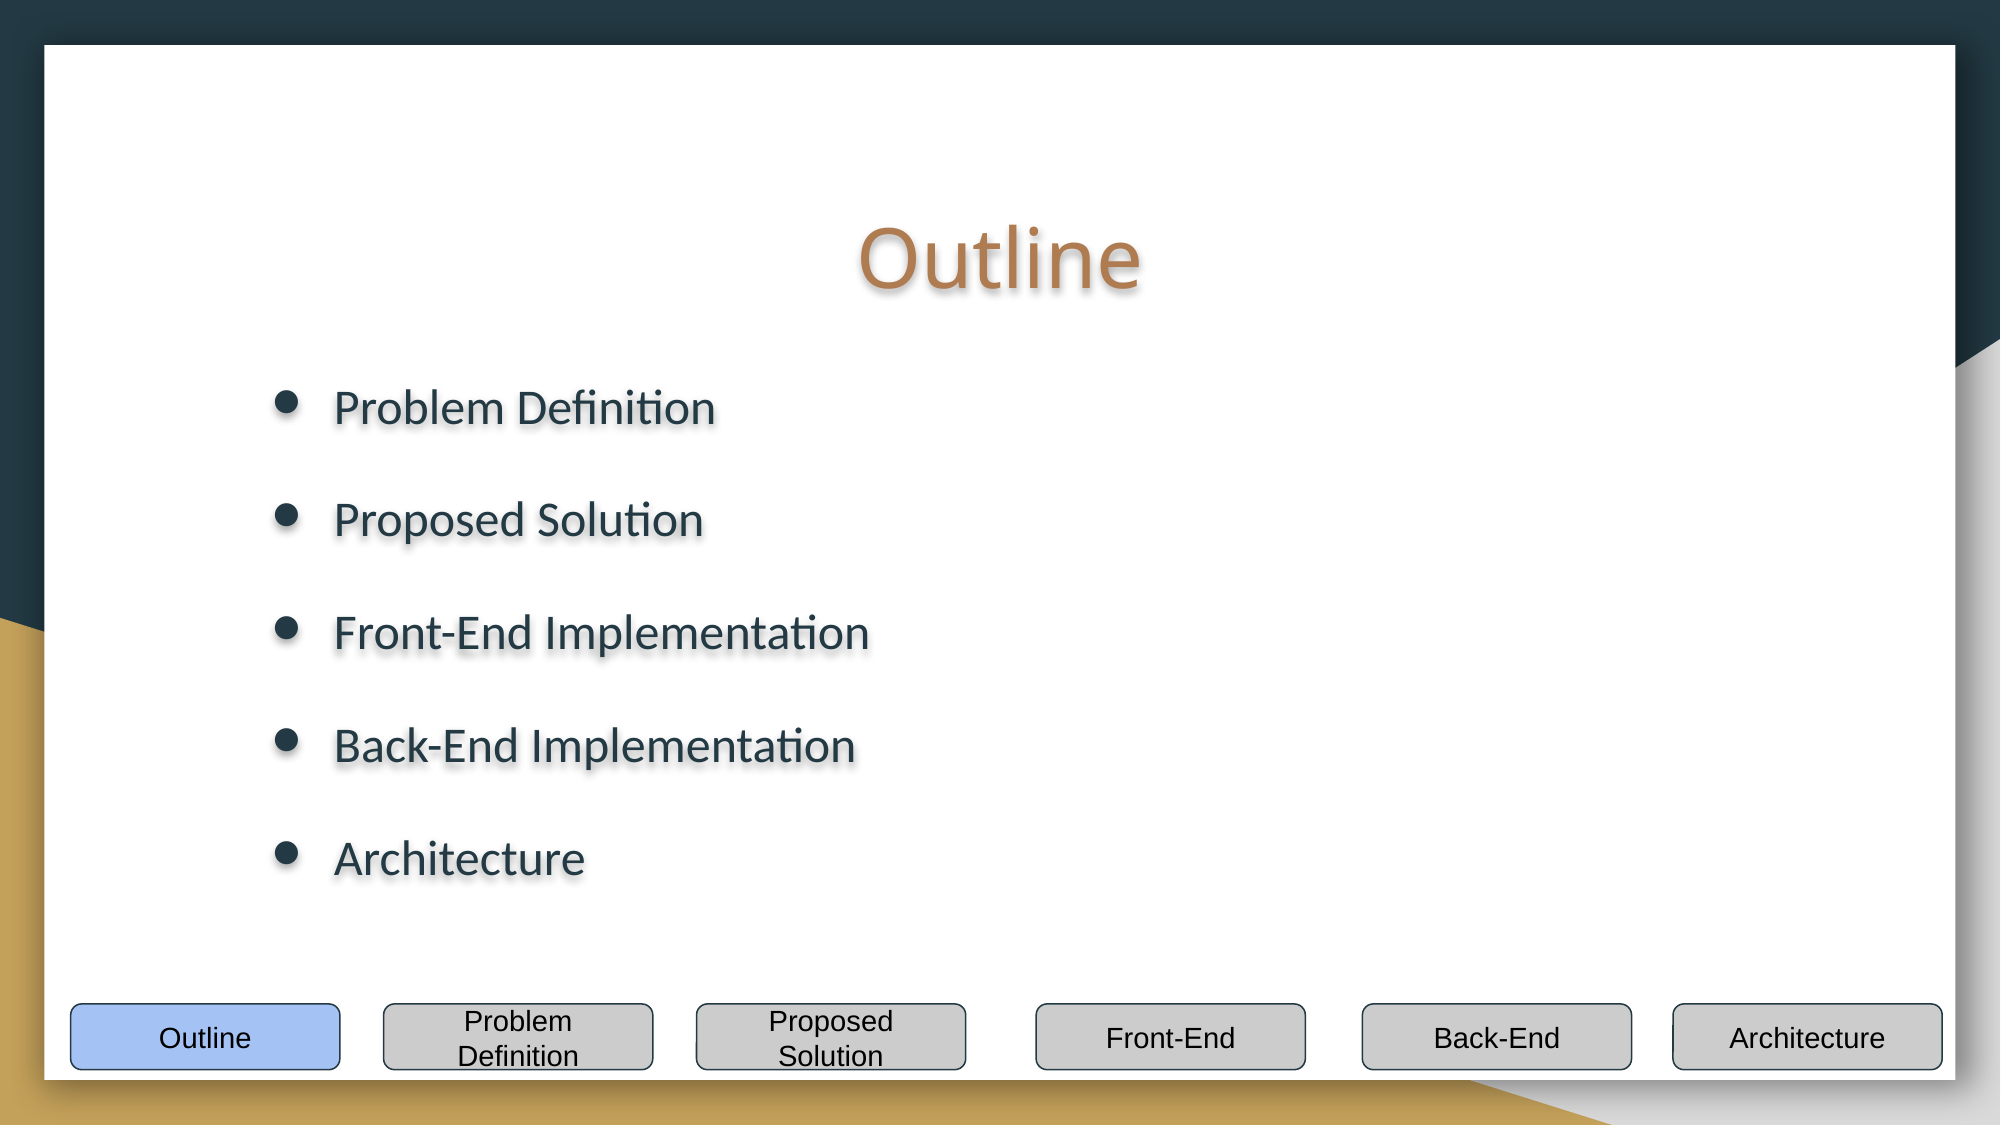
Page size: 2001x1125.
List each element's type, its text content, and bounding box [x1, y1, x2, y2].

title Outline [179, 184, 1821, 394]
list Problem Definition Proposed Solution Front-End Implementation Back-End Implementation Architecture [163, 345, 1806, 881]
